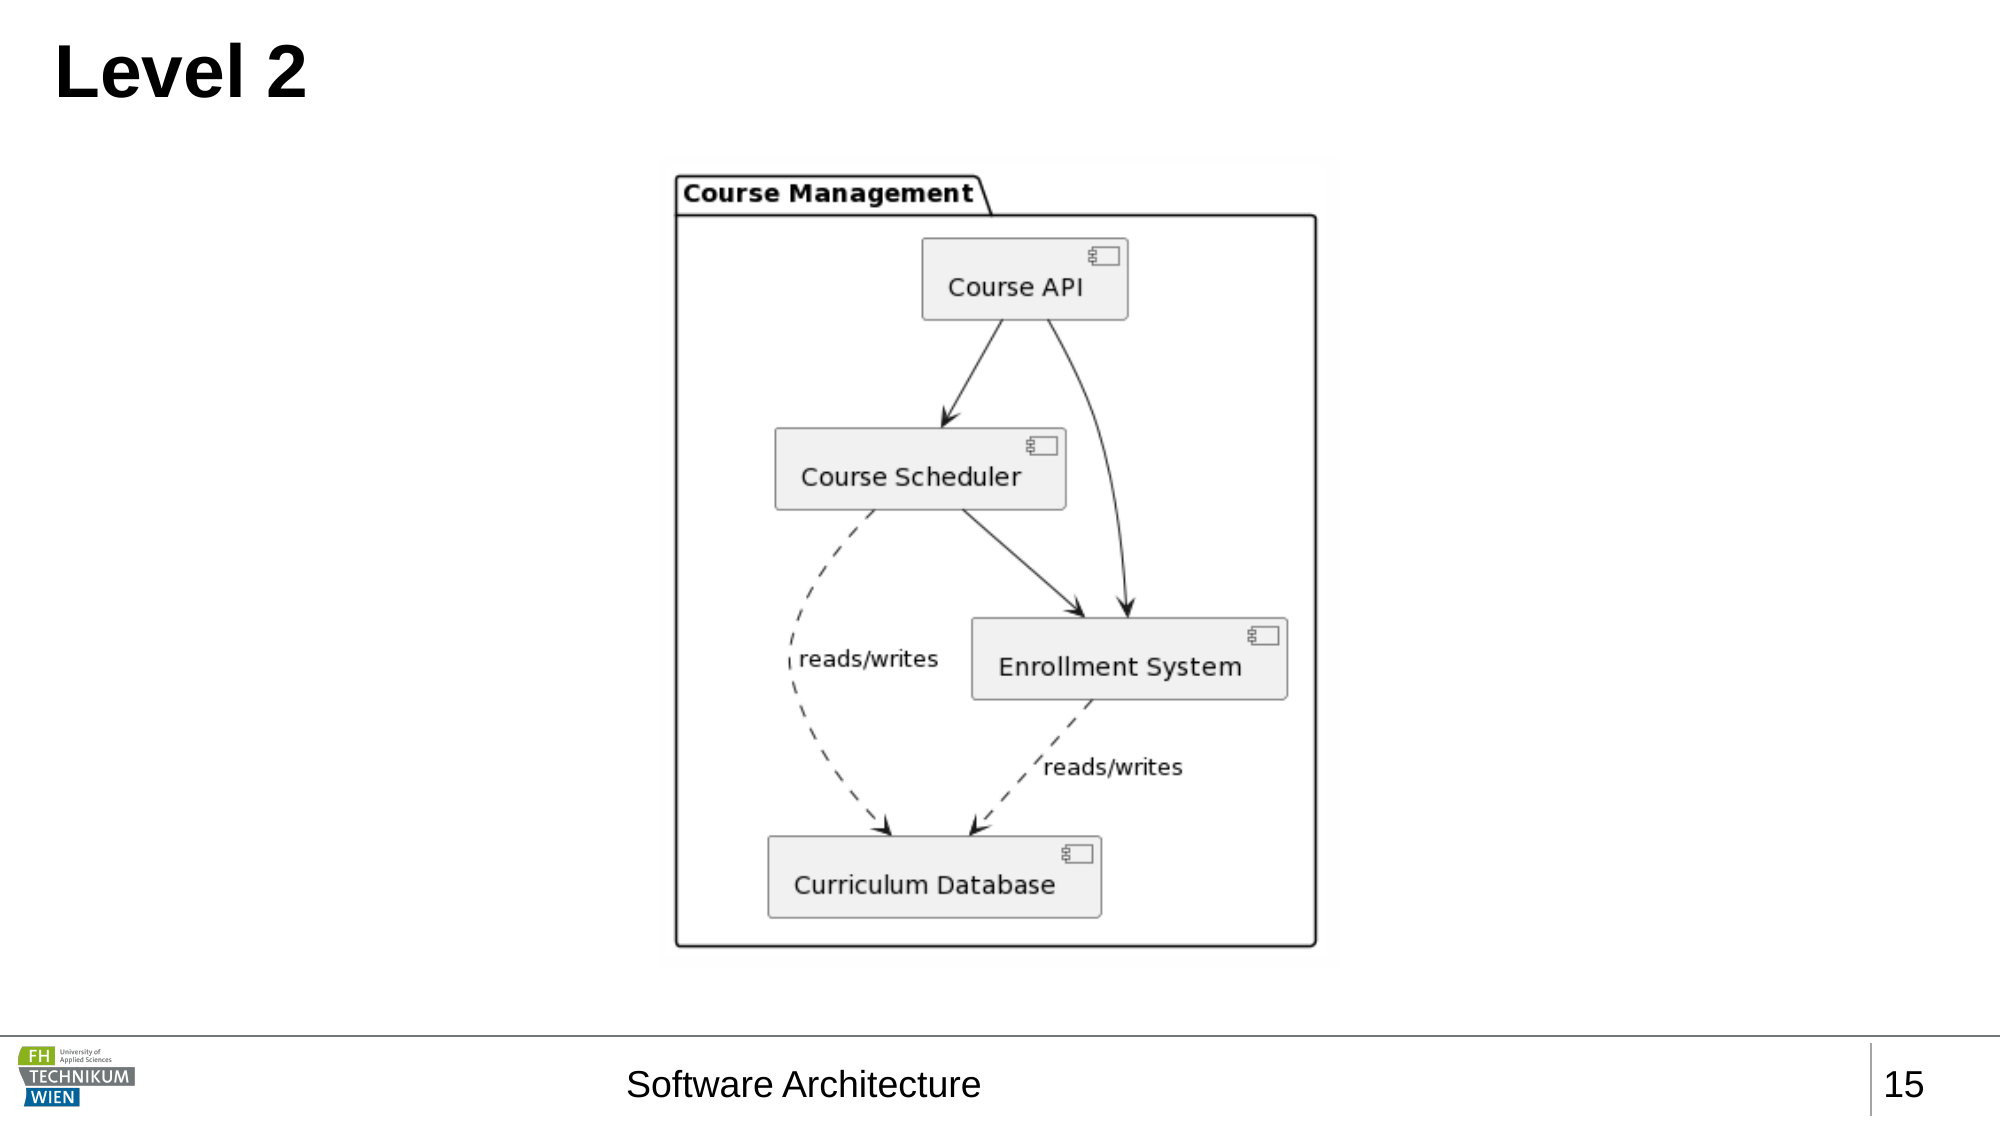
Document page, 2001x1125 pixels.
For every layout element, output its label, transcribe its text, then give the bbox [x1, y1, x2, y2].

title Level 2 [39, 24, 1959, 121]
slide_number ‹#› [1868, 1052, 1975, 1113]
picture [0, 1028, 153, 1125]
footer Software Architecture [610, 1052, 1853, 1113]
picture [657, 158, 1341, 967]
